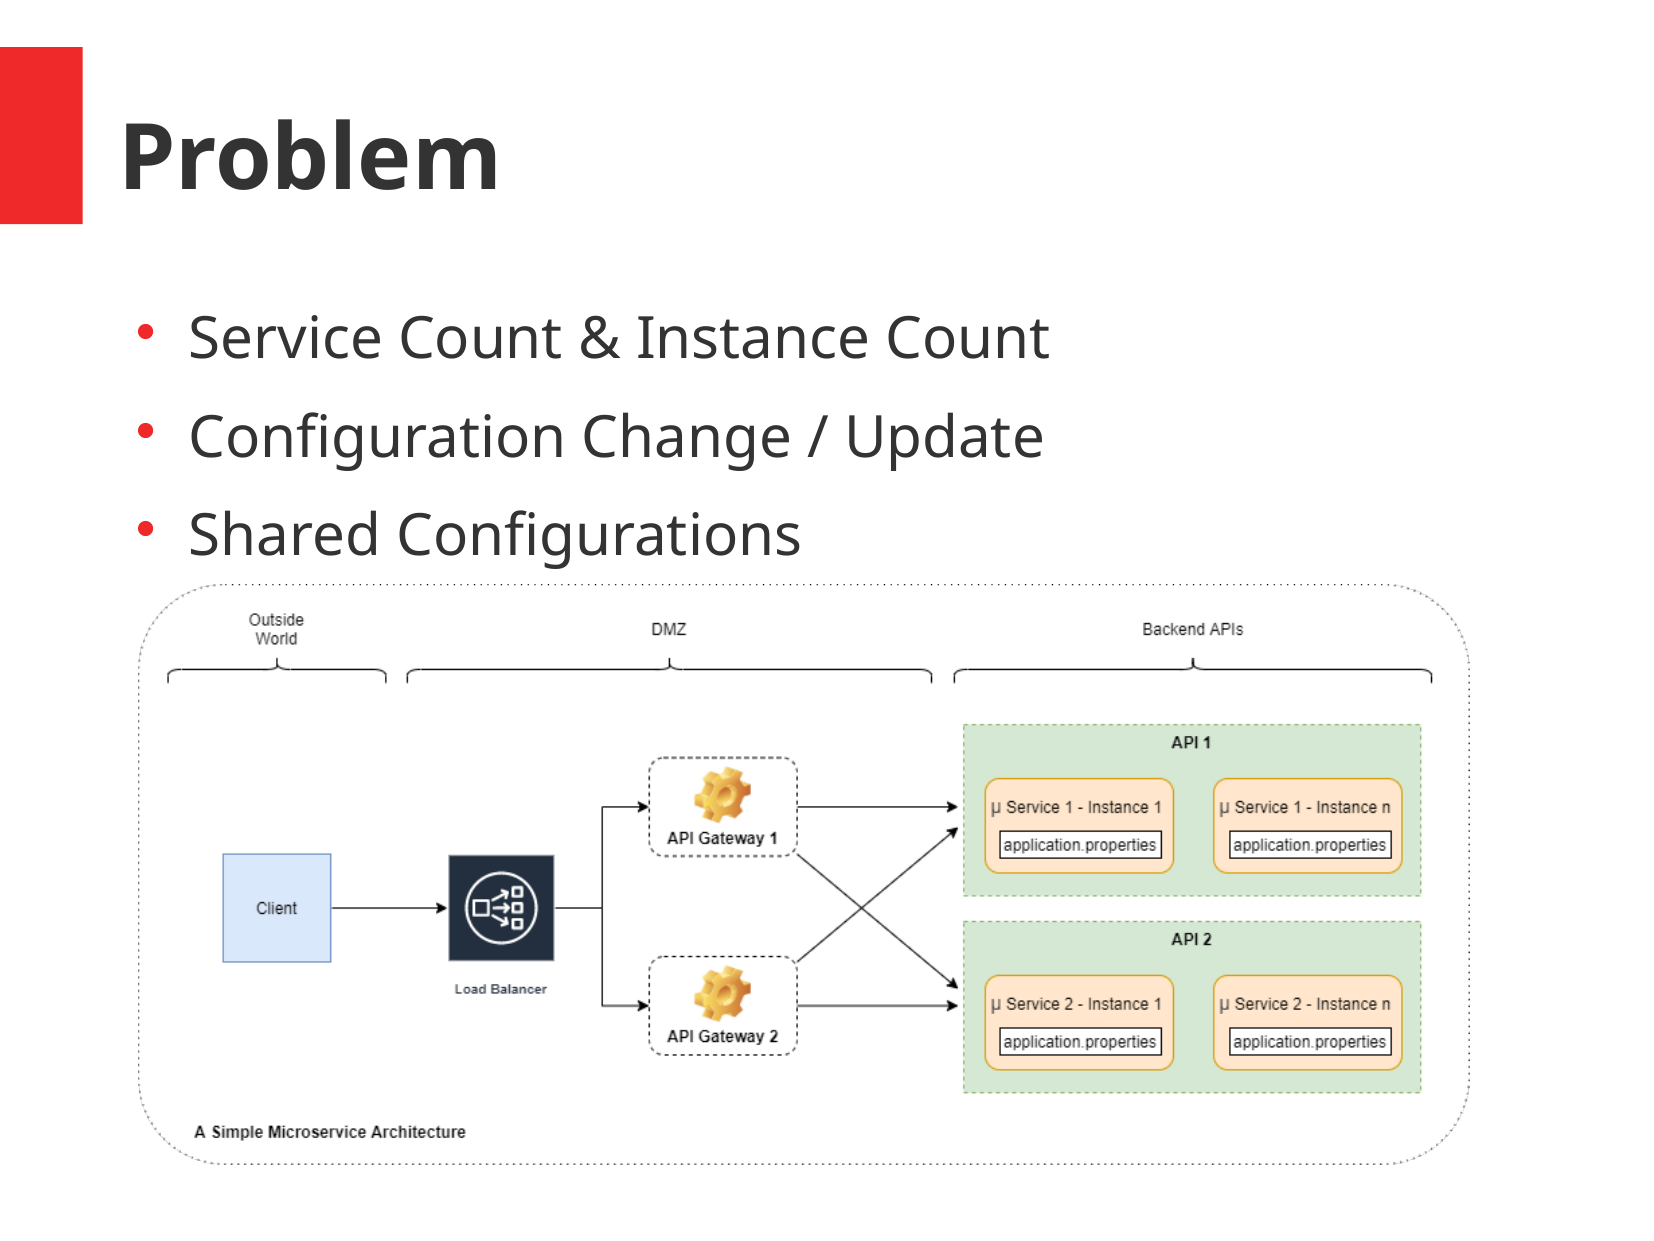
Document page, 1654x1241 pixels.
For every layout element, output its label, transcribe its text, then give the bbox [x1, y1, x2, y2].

text_box Service Count & Instance Count Configuration Change / Update Shared Configurations [118, 299, 1536, 510]
text_box Problem [118, 49, 1571, 257]
picture [137, 584, 1471, 1165]
